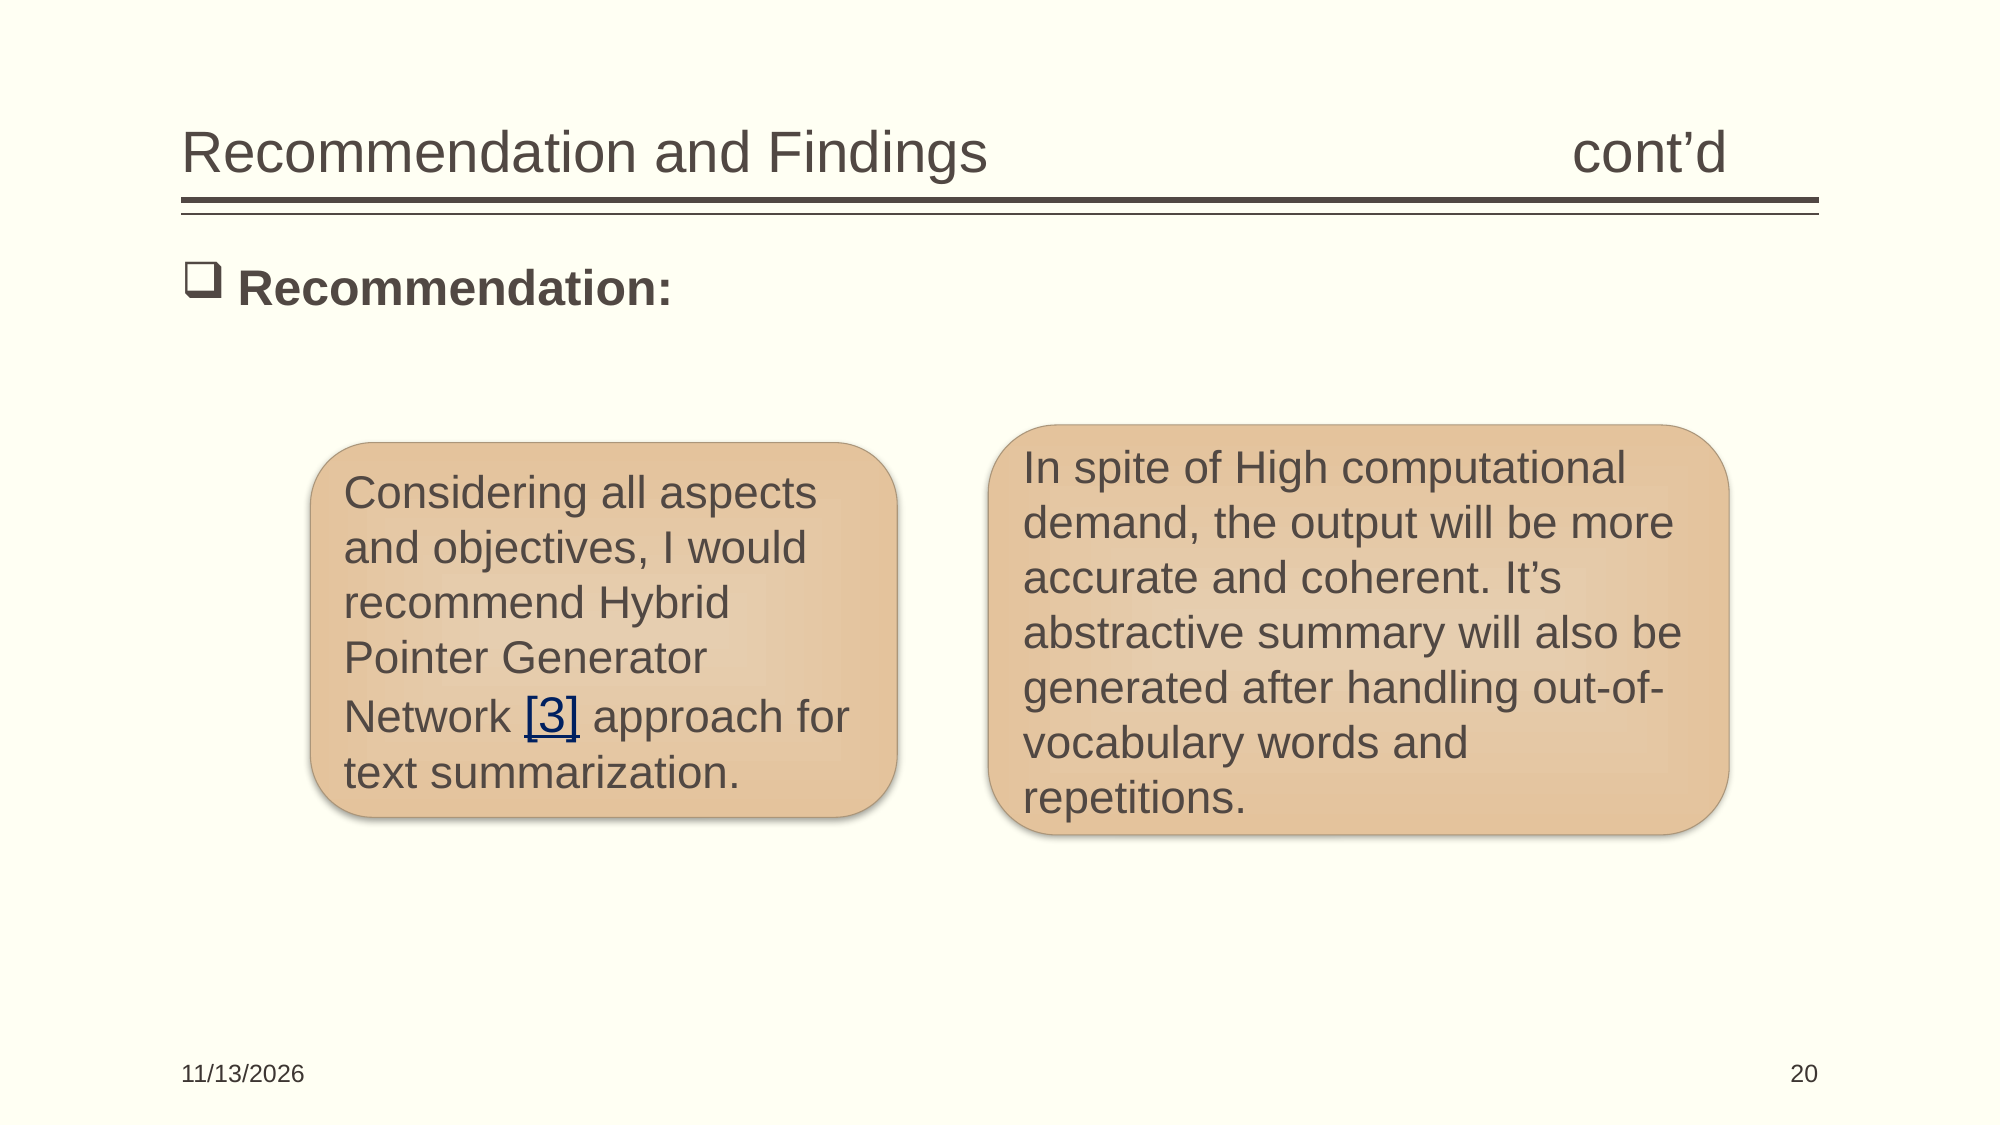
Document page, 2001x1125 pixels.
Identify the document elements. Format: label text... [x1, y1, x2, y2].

list Recommendation: [181, 254, 989, 325]
slide_number 20 [1518, 1042, 1819, 1103]
text_box Considering all aspects and objectives, I would recommend Hybrid Pointer Generator Network [3] approach for text summarization. [309, 442, 898, 818]
text_box In spite of High computational demand, the output will be more accurate and coherent. It’s abstractive summary will also be generated after handling out-of-vocabulary words and repetitions. [987, 424, 1730, 836]
slide_number 03-Jun-24 [181, 1042, 482, 1103]
title Recommendation and Findings cont’d [181, 12, 1819, 193]
